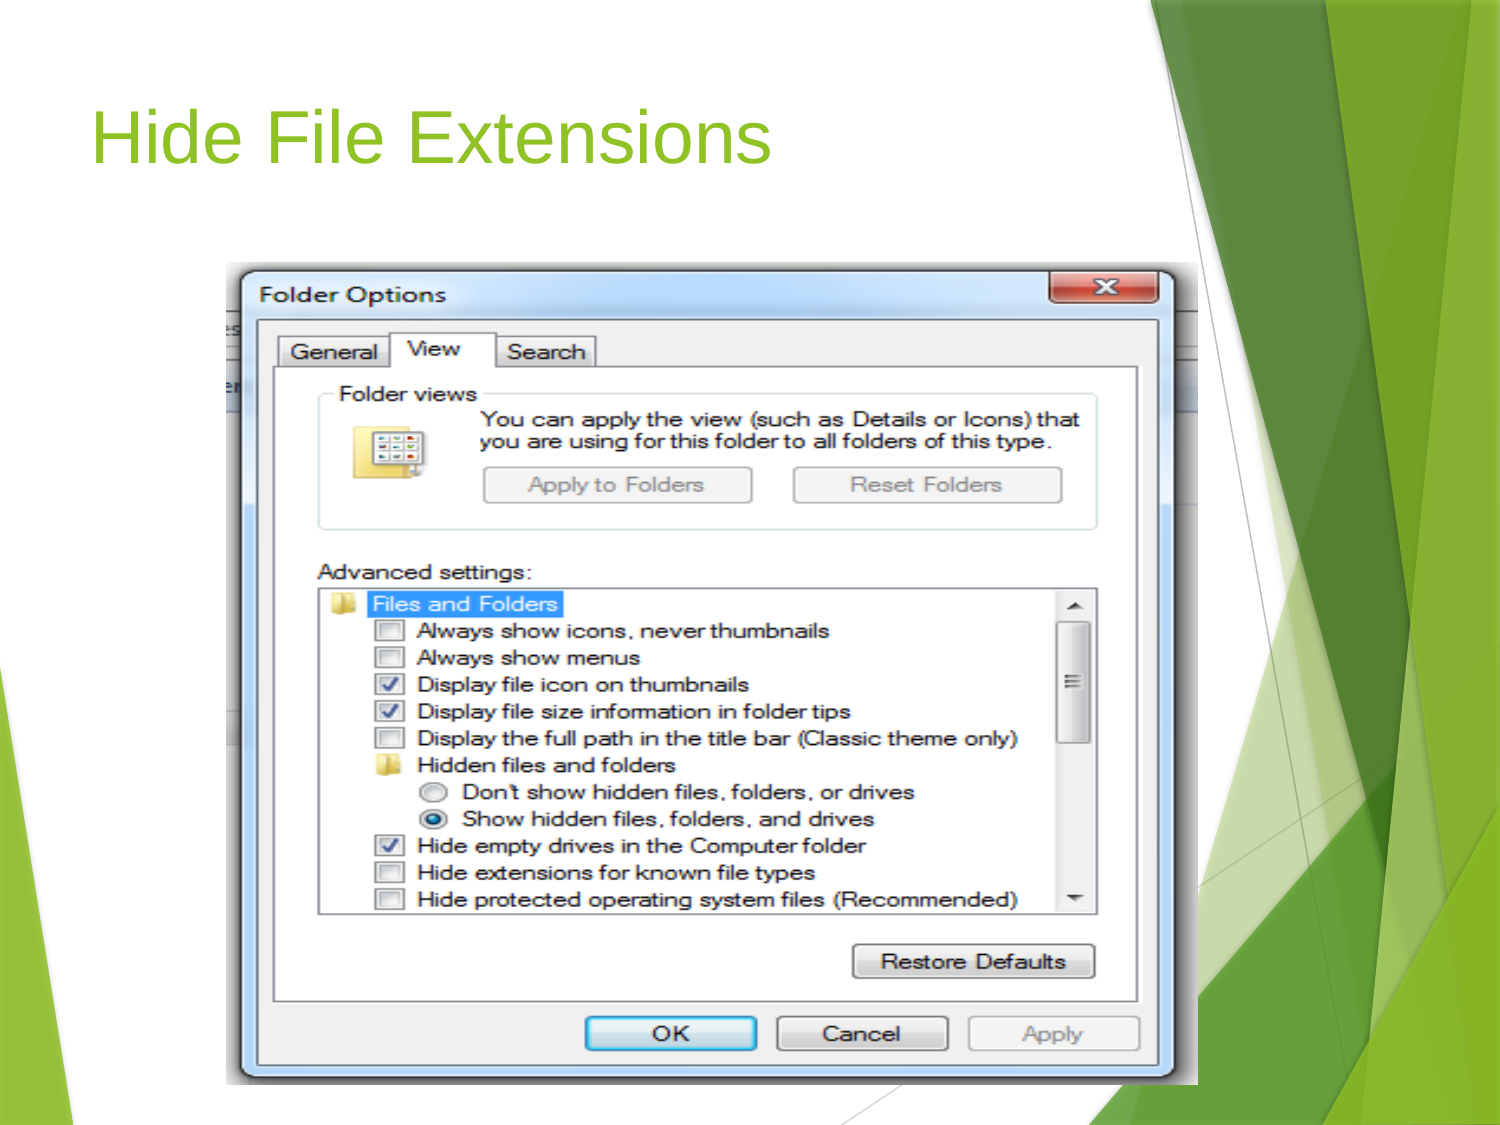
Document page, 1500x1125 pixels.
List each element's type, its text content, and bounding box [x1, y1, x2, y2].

picture [225, 261, 1199, 1086]
title Hide File Extensions [75, 80, 1425, 211]
